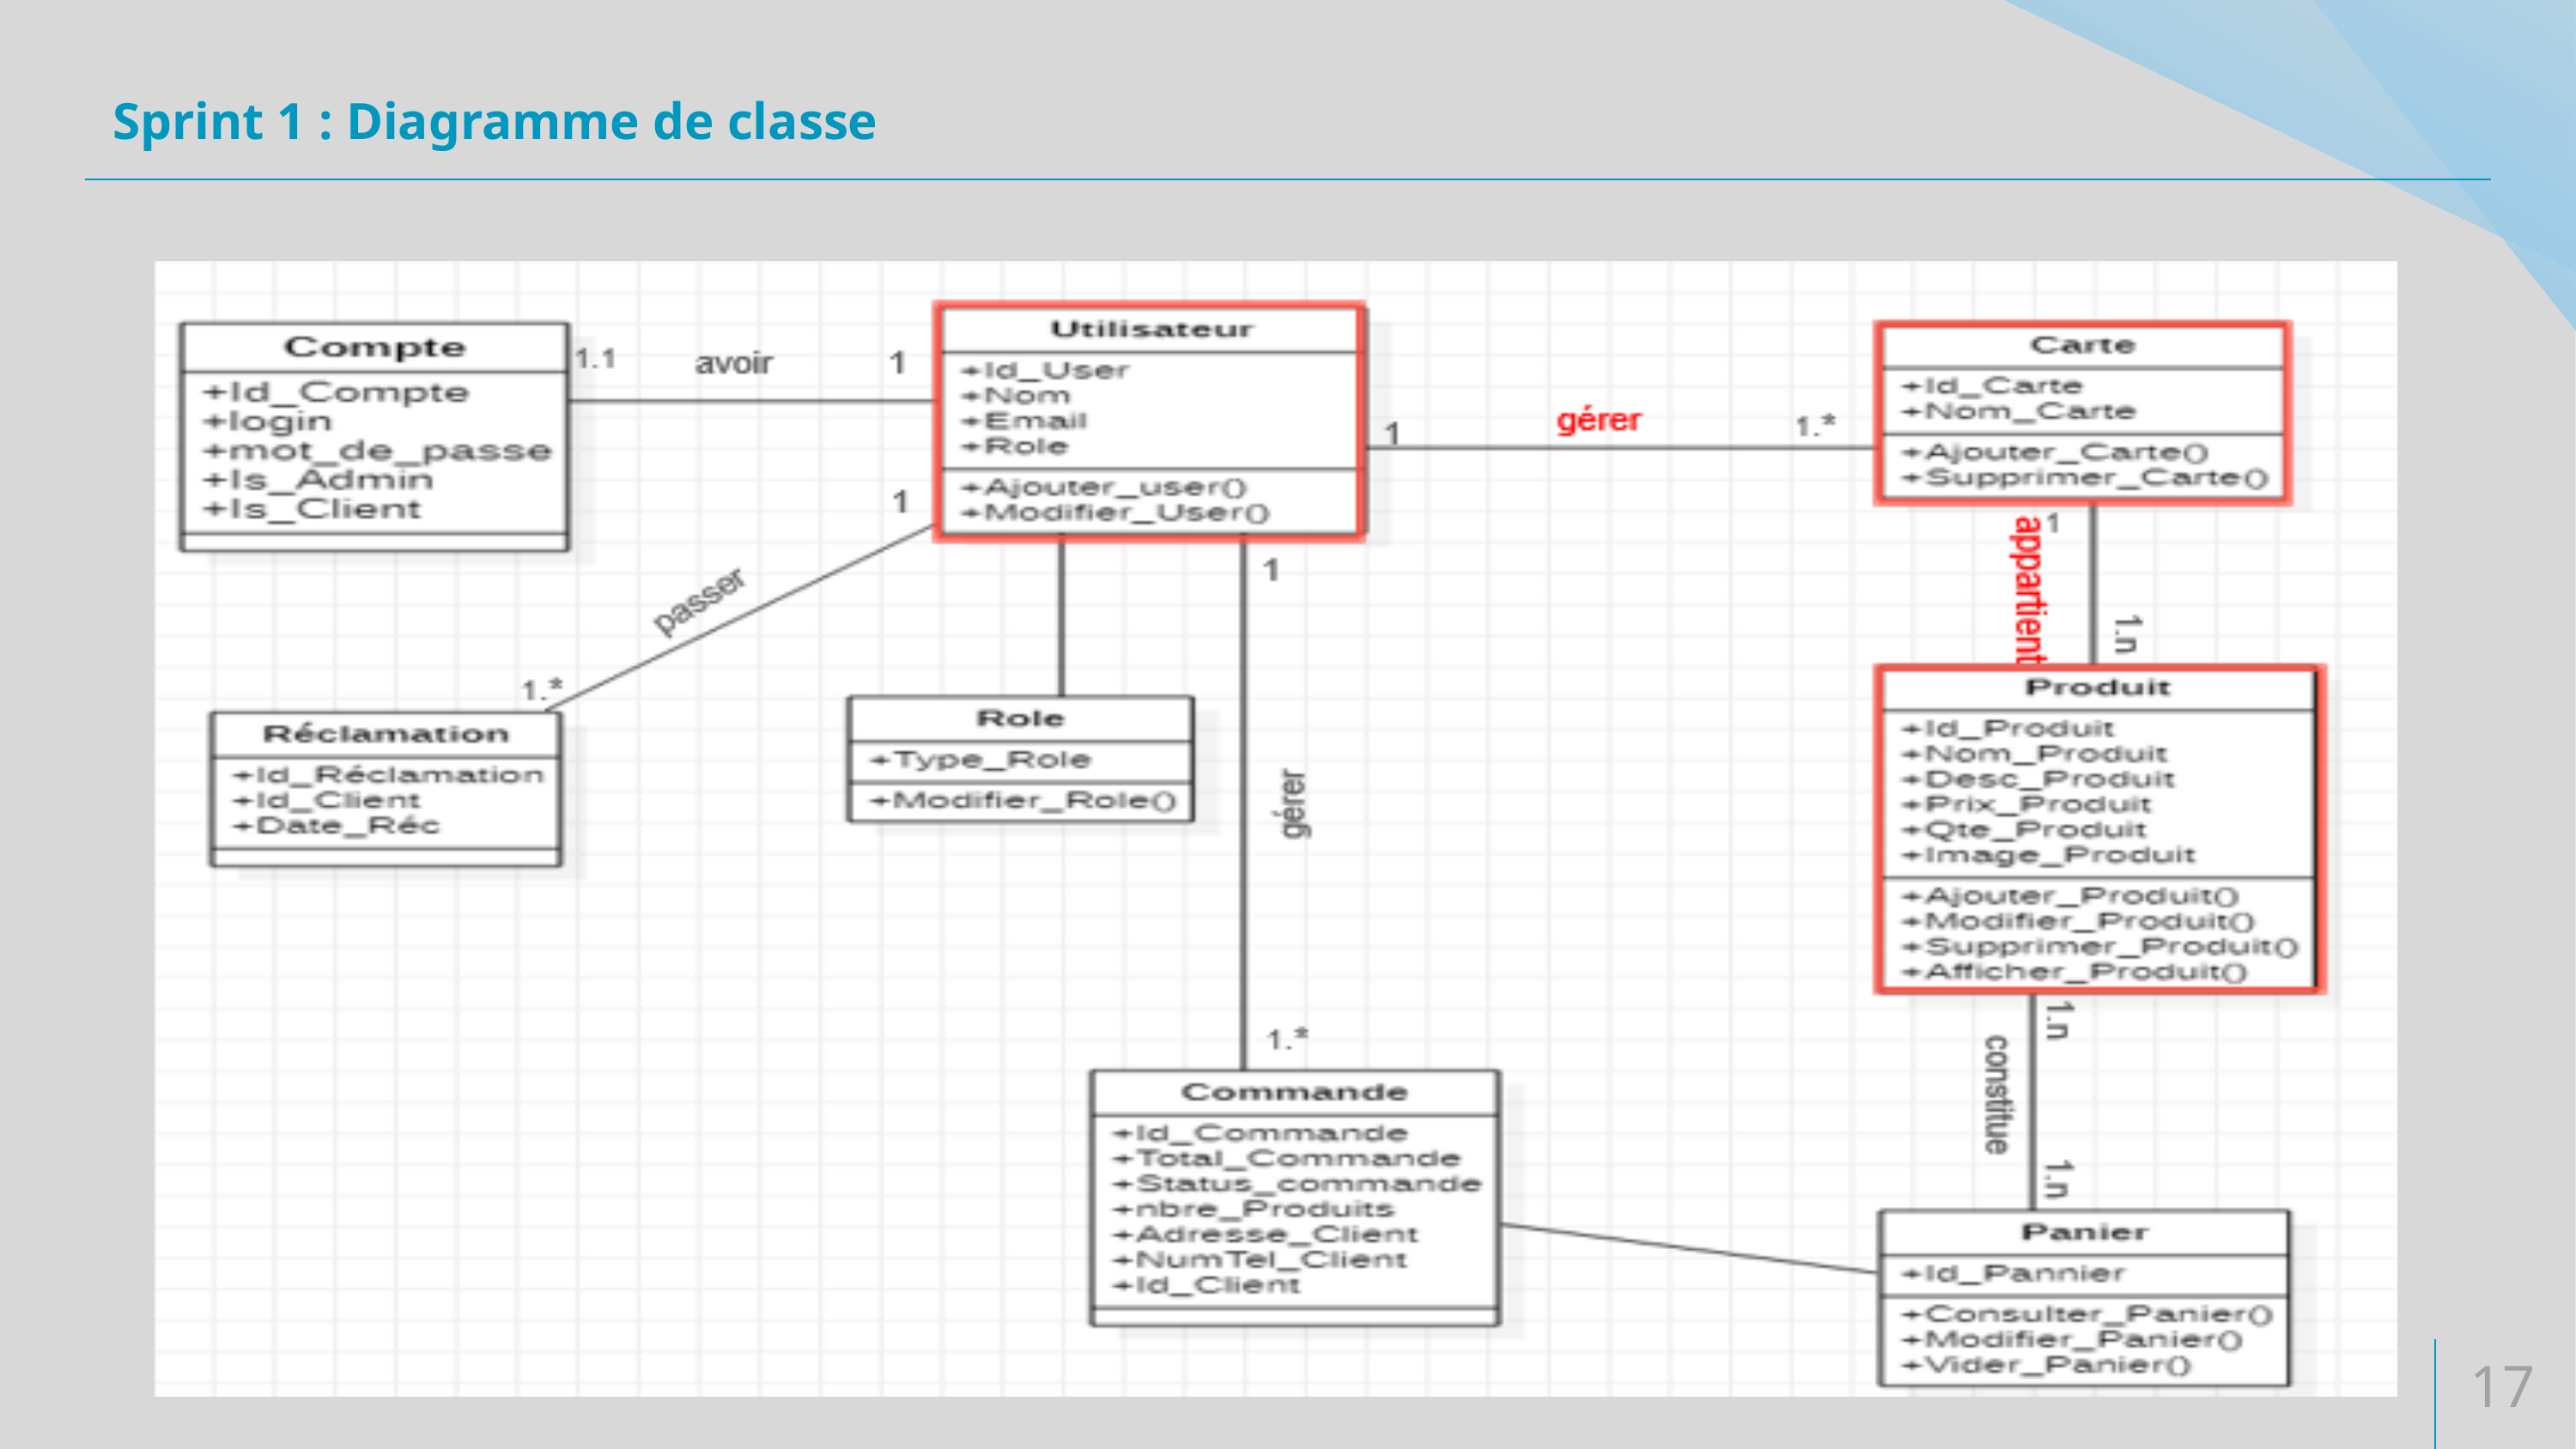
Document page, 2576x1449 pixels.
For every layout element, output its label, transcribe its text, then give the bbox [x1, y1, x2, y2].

picture [153, 261, 2398, 1397]
slide_number 17 [2446, 1350, 2575, 1428]
title Sprint 1 : Diagramme de classe [89, 52, 2448, 186]
